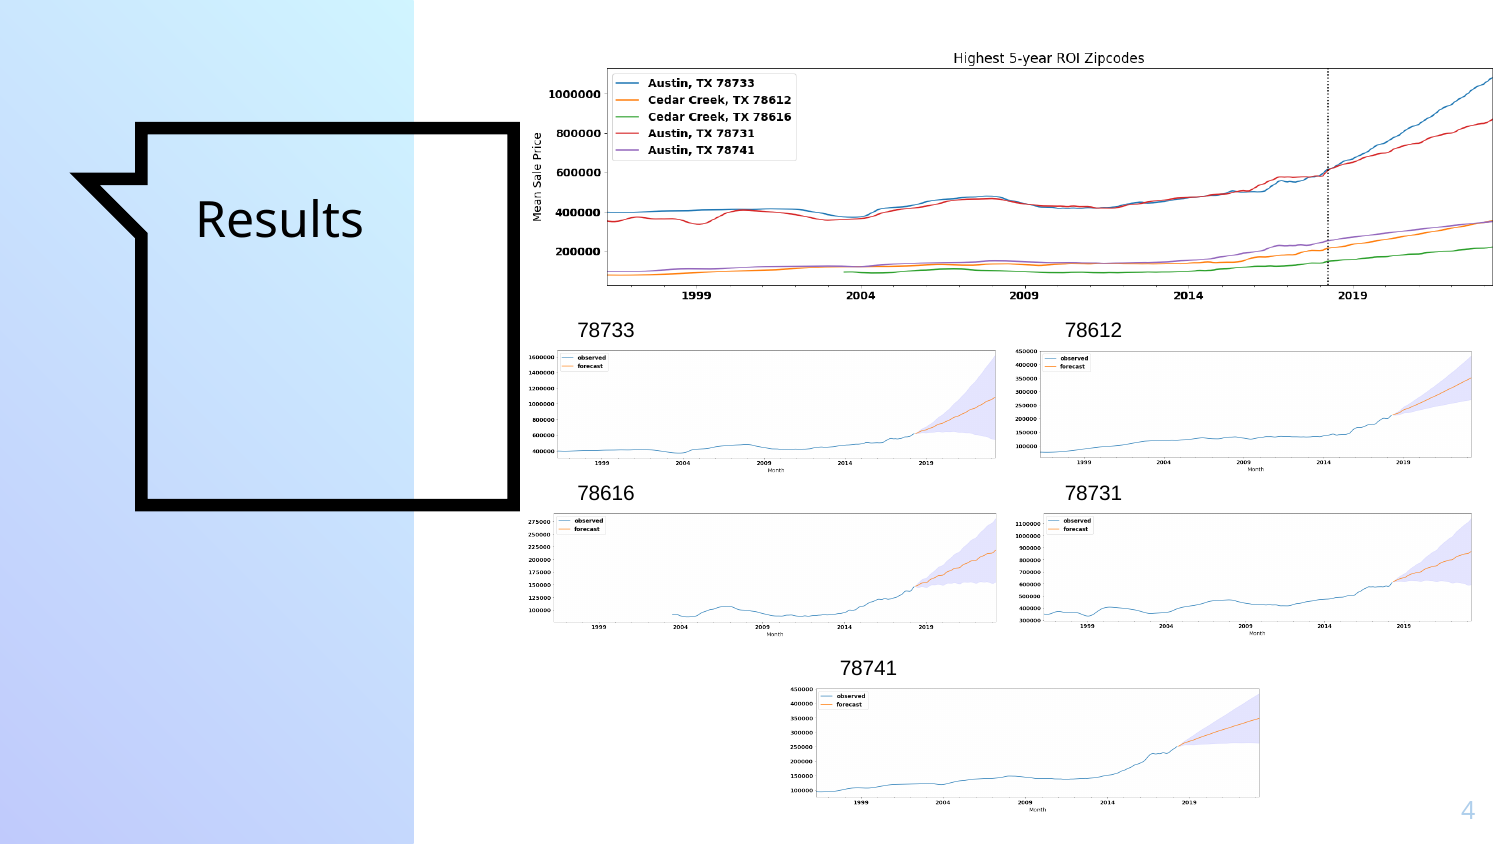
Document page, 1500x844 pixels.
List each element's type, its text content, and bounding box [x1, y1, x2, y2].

picture [524, 509, 1001, 640]
title Results [180, 171, 482, 485]
text_box 78616 [562, 485, 750, 507]
text_box 78731 [1050, 483, 1225, 507]
picture [1012, 346, 1476, 475]
text_box 78741 [825, 647, 1000, 682]
picture [787, 684, 1263, 816]
slide_number 4 [1400, 779, 1491, 844]
text_box 78733 [562, 316, 750, 345]
picture [527, 46, 1500, 307]
picture [524, 346, 1000, 476]
picture [1012, 509, 1476, 639]
text_box 78612 [1050, 316, 1225, 345]
